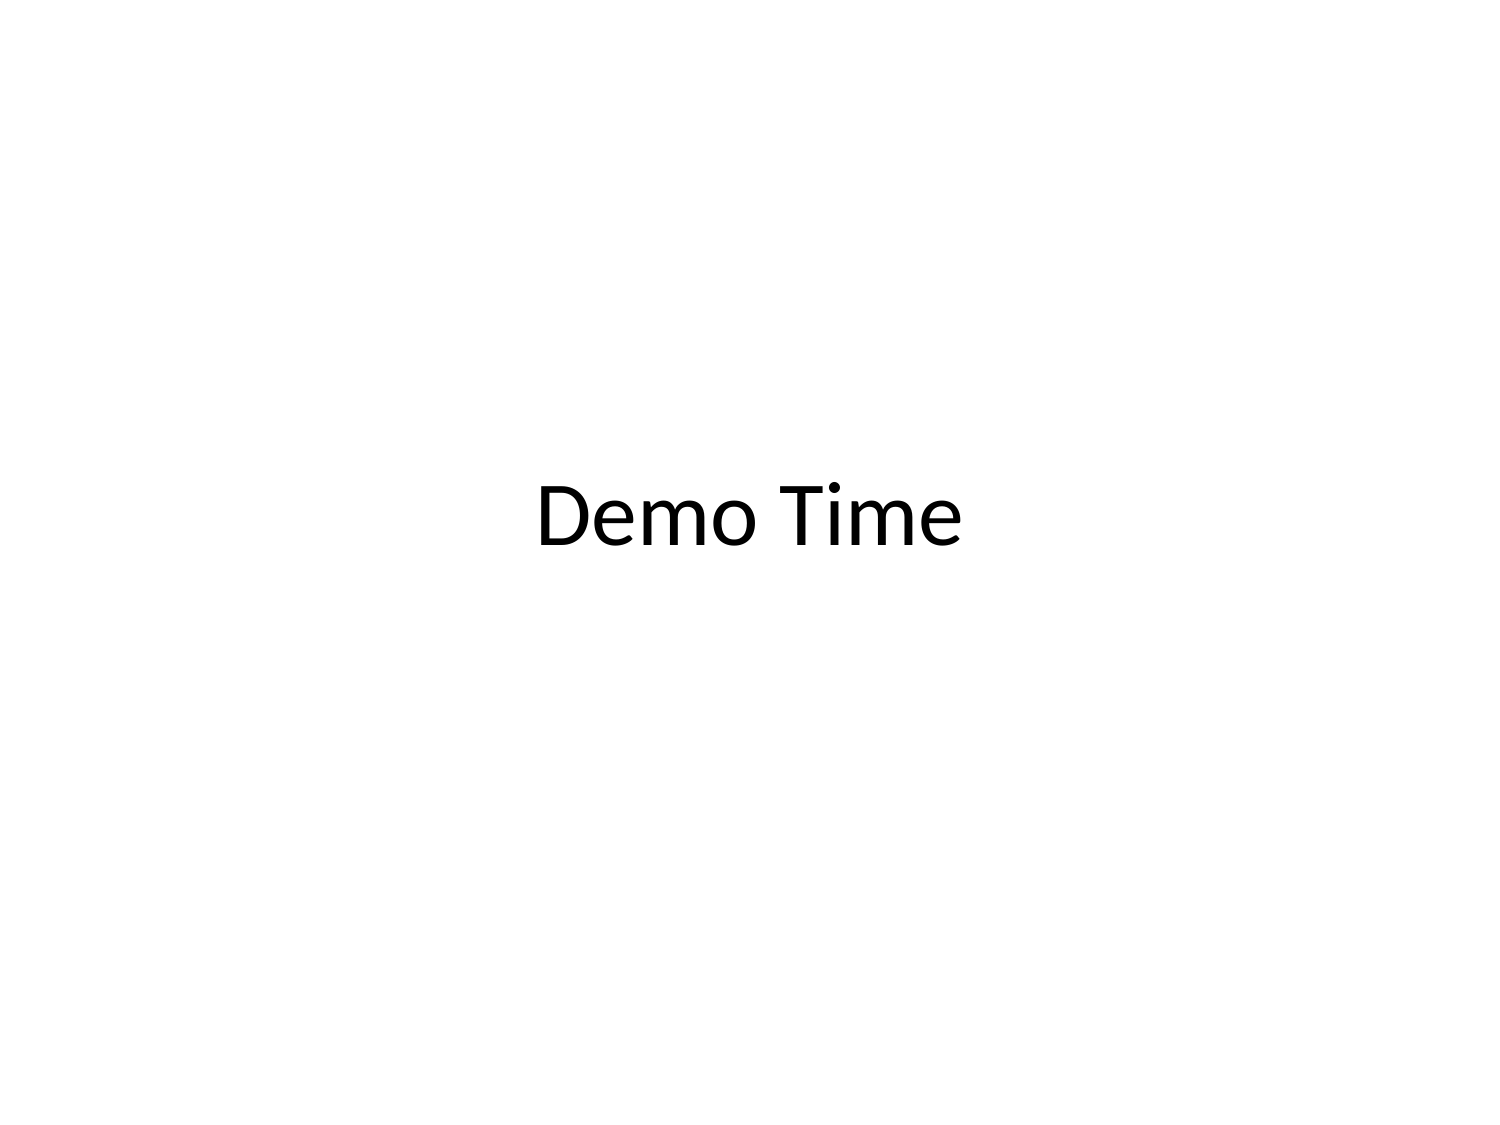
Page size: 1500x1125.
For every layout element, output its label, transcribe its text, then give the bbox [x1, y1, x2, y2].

title Demo Time [75, 415, 1425, 603]
